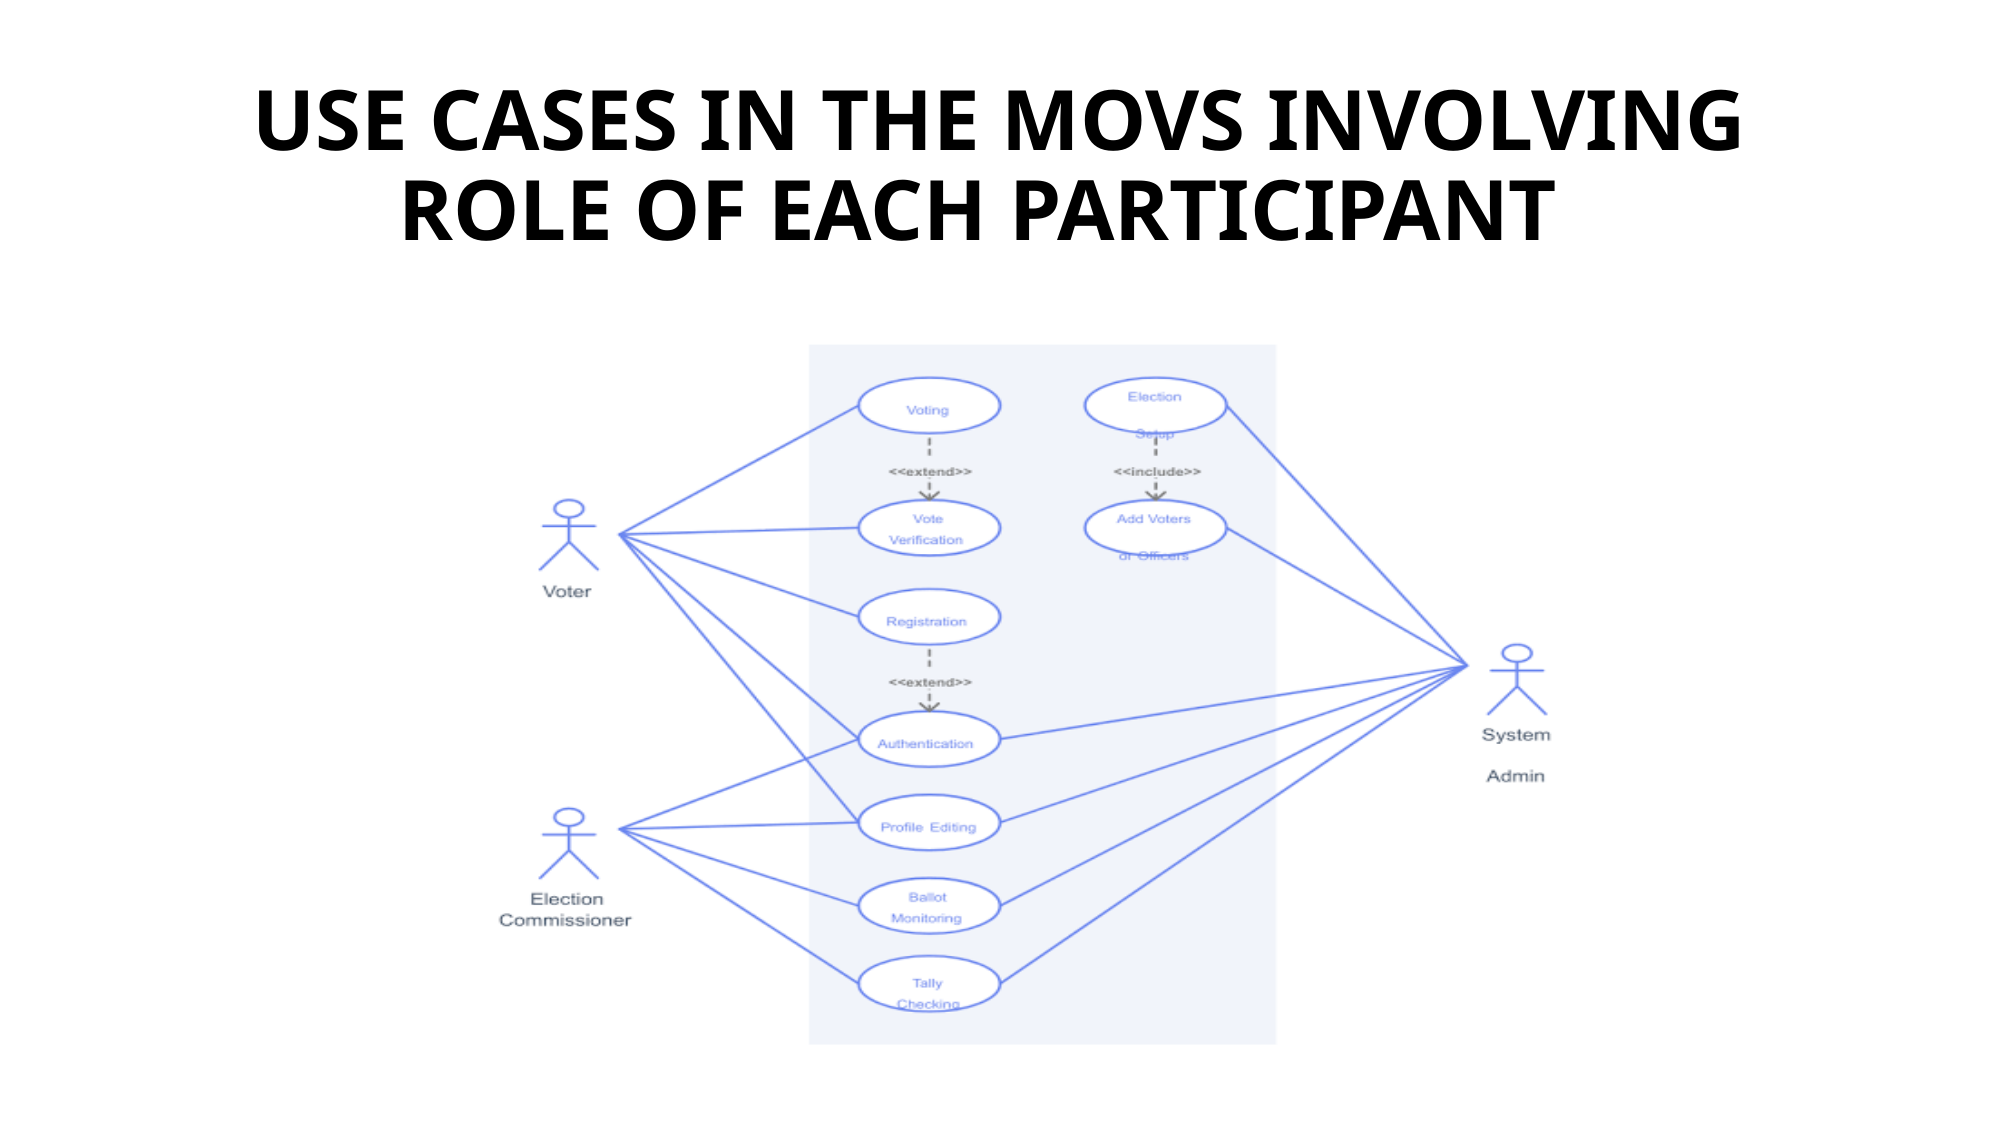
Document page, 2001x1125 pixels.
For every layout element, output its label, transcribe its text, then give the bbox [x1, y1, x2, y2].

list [492, 305, 1557, 1049]
title USE CASES IN THE MOVS INVOLVING ROLE OF EACH PARTICIPANT [137, 59, 1863, 278]
